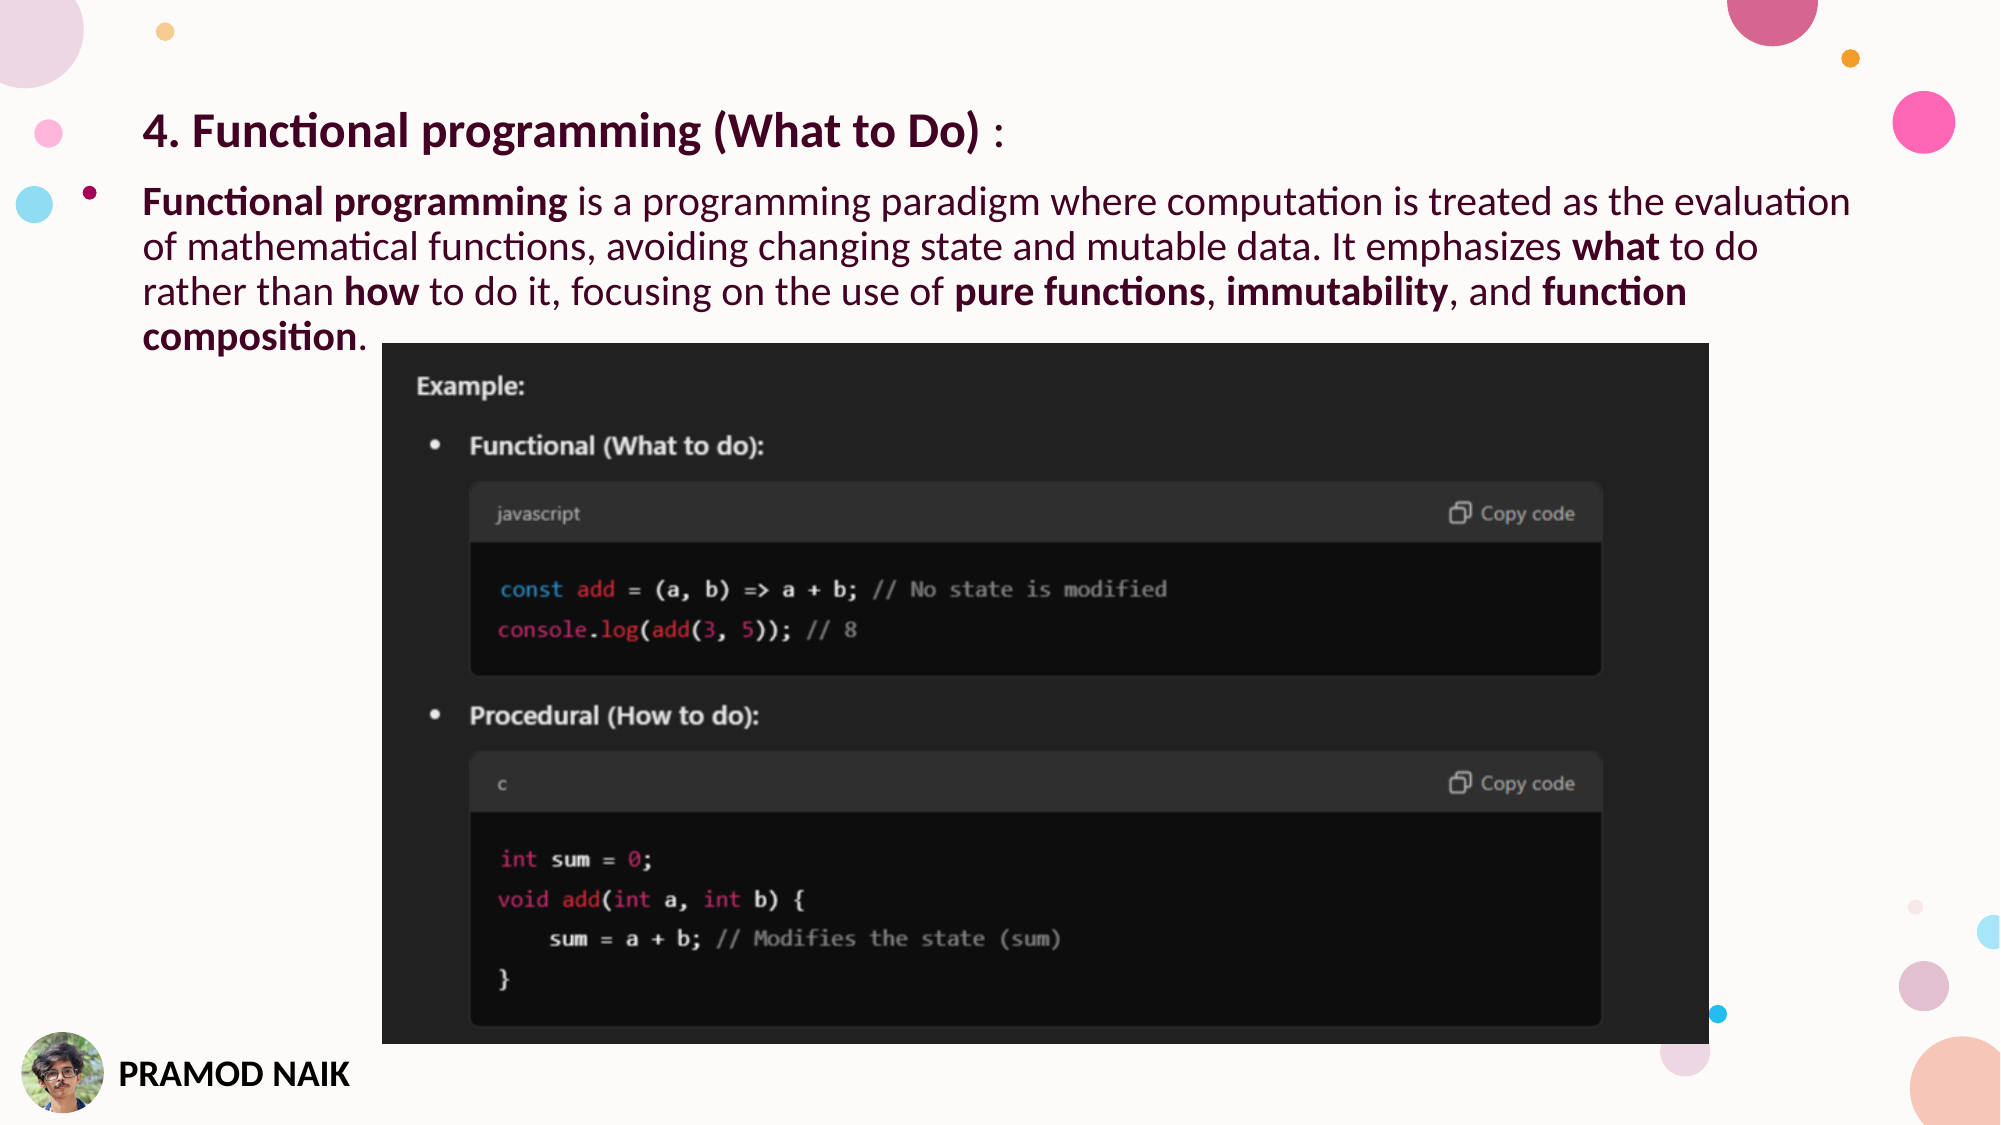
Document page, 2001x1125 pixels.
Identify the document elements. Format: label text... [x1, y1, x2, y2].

picture [21, 1031, 104, 1114]
picture [382, 343, 1709, 1044]
list 4. Functional programming (What to Do) : Functional programming is a programming paradigm where computation is treated as the evaluation of mathematical functions, avoiding changing state and mutable data. It emphasizes what to do rather than how to do it, focusing on the use of pure functions, immutability, and function composition. [127, 97, 1877, 1014]
